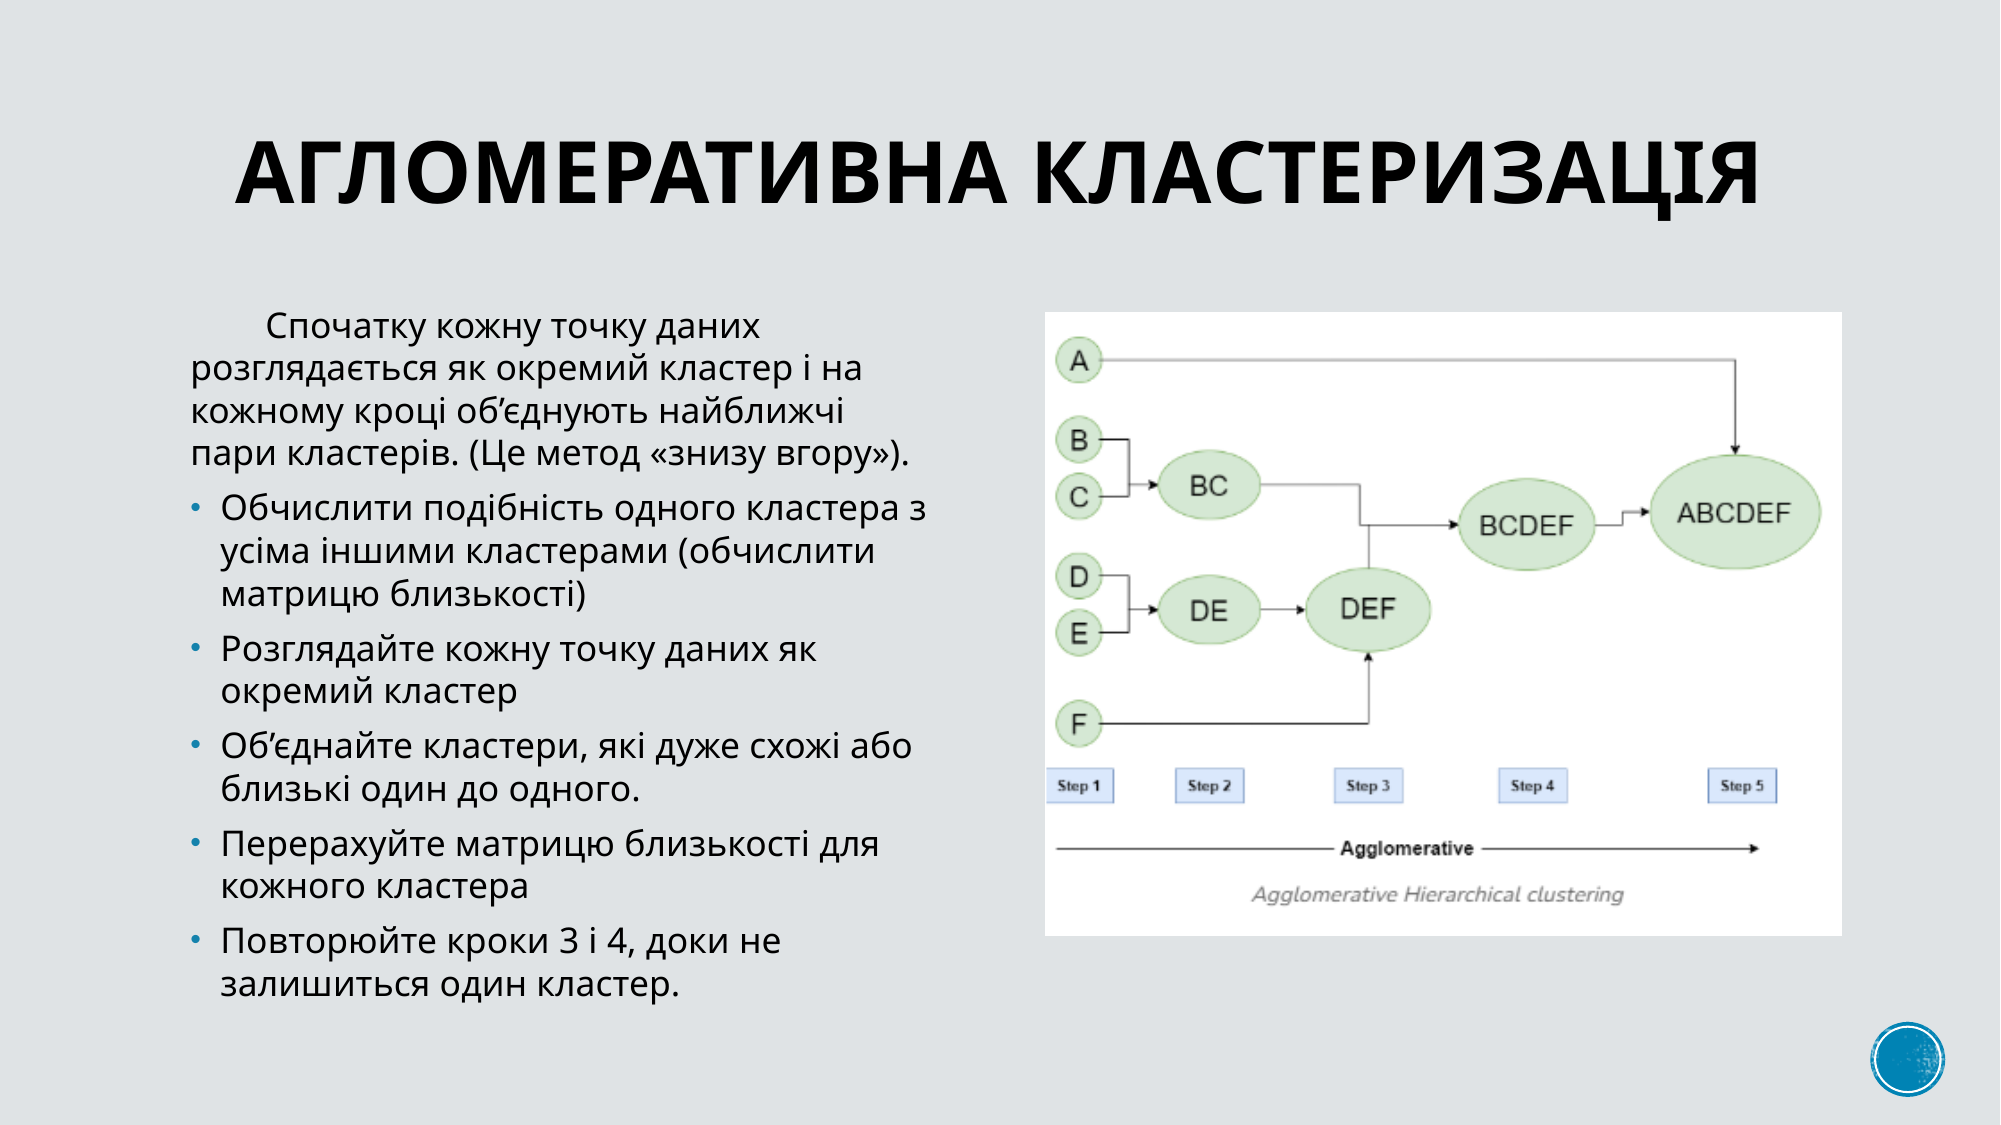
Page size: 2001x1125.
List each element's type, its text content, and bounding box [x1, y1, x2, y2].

picture [1045, 312, 1842, 936]
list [1048, 314, 1842, 934]
list Спочатку кожну точку даних розглядається як окремий кластер і на кожному кроці об’єднують найближчі пари кластерів. (Це метод «знизу вгору»). Обчислити подібність одного кластера з усіма іншими кластерами (обчислити матрицю близькості) Розглядайте кожну точку даних як окремий кластер Об’єднайте кластери, які дуже схожі або близькі один до одного. Перерахуйте матрицю близькості для кожного кластера Повторюйте кроки 3 і 4, доки не залишиться один кластер. [175, 295, 956, 1013]
title Агломеративна кластеризація [175, 79, 1826, 271]
